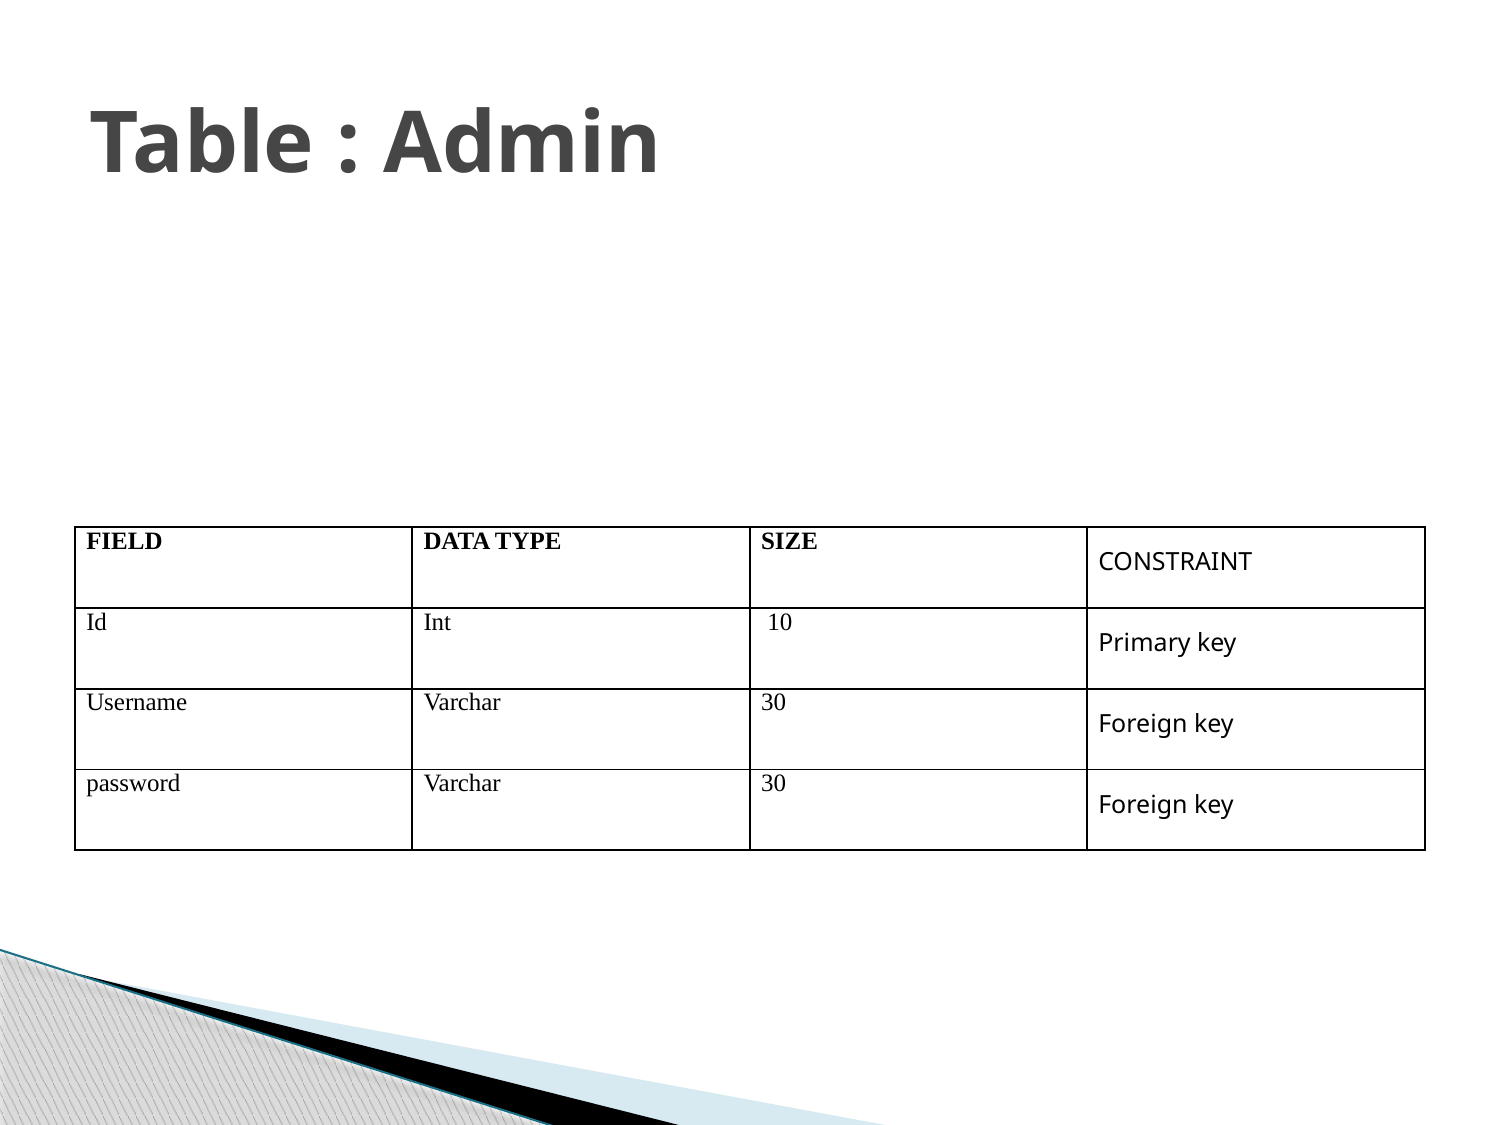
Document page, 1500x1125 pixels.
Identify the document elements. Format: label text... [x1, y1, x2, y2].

table_header FIELD [76, 528, 411, 607]
table_cell Foreign key [1088, 690, 1424, 769]
table_cell 30 [751, 690, 1086, 769]
table_cell 10 [751, 609, 1086, 688]
table_header DATA TYPE [413, 528, 749, 607]
table_cell Varchar [413, 770, 749, 849]
title Table : Admin [75, 45, 1425, 233]
table_cell Foreign key [1088, 770, 1424, 849]
table_cell password [76, 770, 411, 849]
table_cell Primary key [1088, 609, 1424, 688]
table_cell Username [76, 690, 411, 769]
table_cell Id [76, 609, 411, 688]
table_cell Int [413, 609, 749, 688]
table_header CONSTRAINT [1088, 528, 1424, 607]
table_cell Varchar [413, 690, 749, 769]
table_header SIZE [751, 528, 1086, 607]
table_cell 30 [751, 770, 1086, 849]
